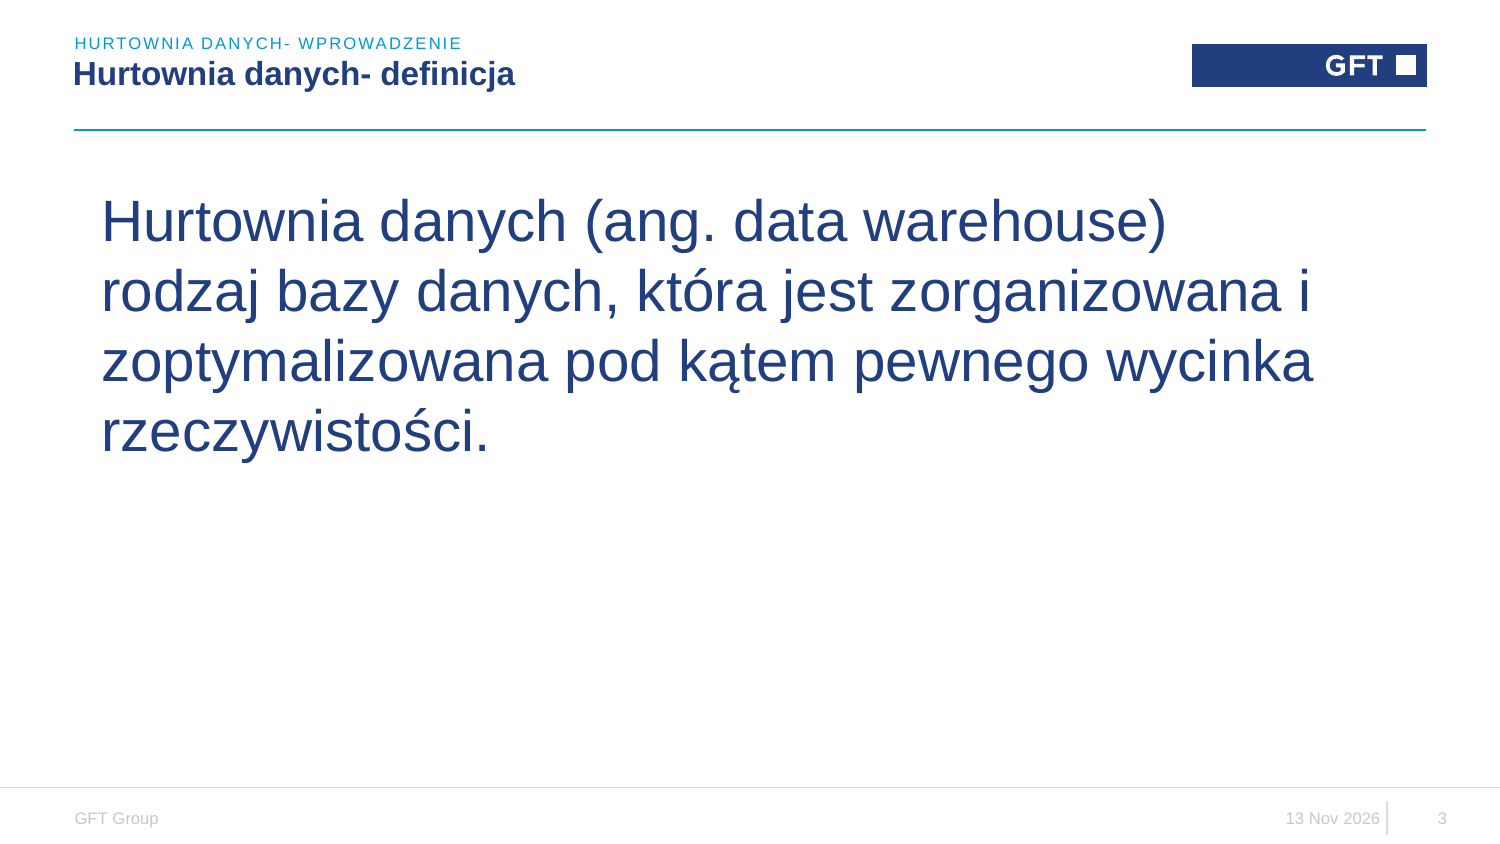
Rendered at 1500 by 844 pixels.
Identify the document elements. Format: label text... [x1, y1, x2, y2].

title Hurtownia danych- definicja [72, 56, 1171, 94]
list Hurtownia danych- wprowadzenie [15, 32, 1172, 53]
list Hurtownia danych (ang. data warehouse) rodzaj bazy danych, która jest zorganizowana i zoptymalizowana pod kątem pewnego wycinka rzeczywistości. [71, 183, 1425, 736]
